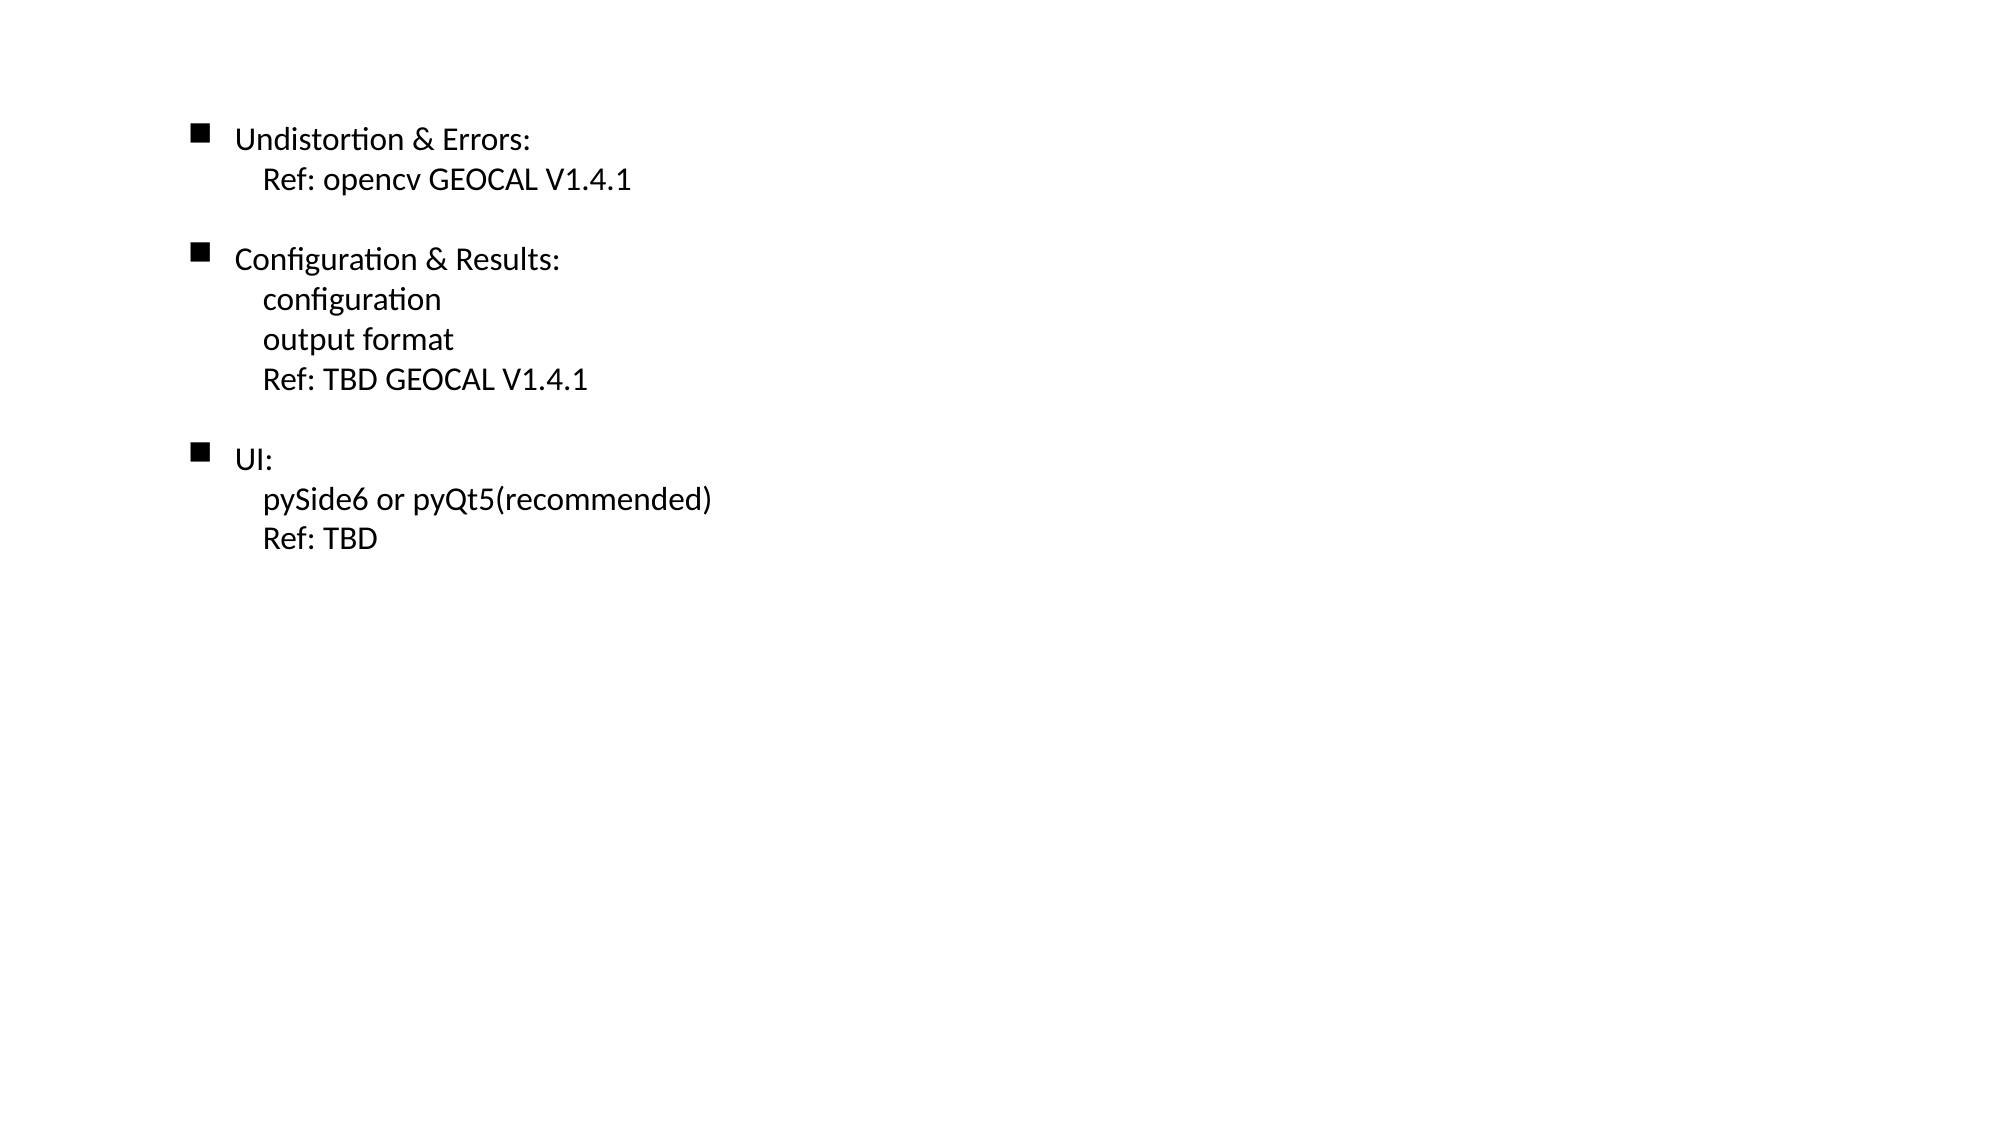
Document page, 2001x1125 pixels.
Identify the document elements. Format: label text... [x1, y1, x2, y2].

text_box Undistortion & Errors: Ref: opencv GEOCAL V1.4.1 Configuration & Results: configuration output format Ref: TBD GEOCAL V1.4.1 UI: pySide6 or pyQt5(recommended) Ref: TBD [173, 70, 1796, 564]
